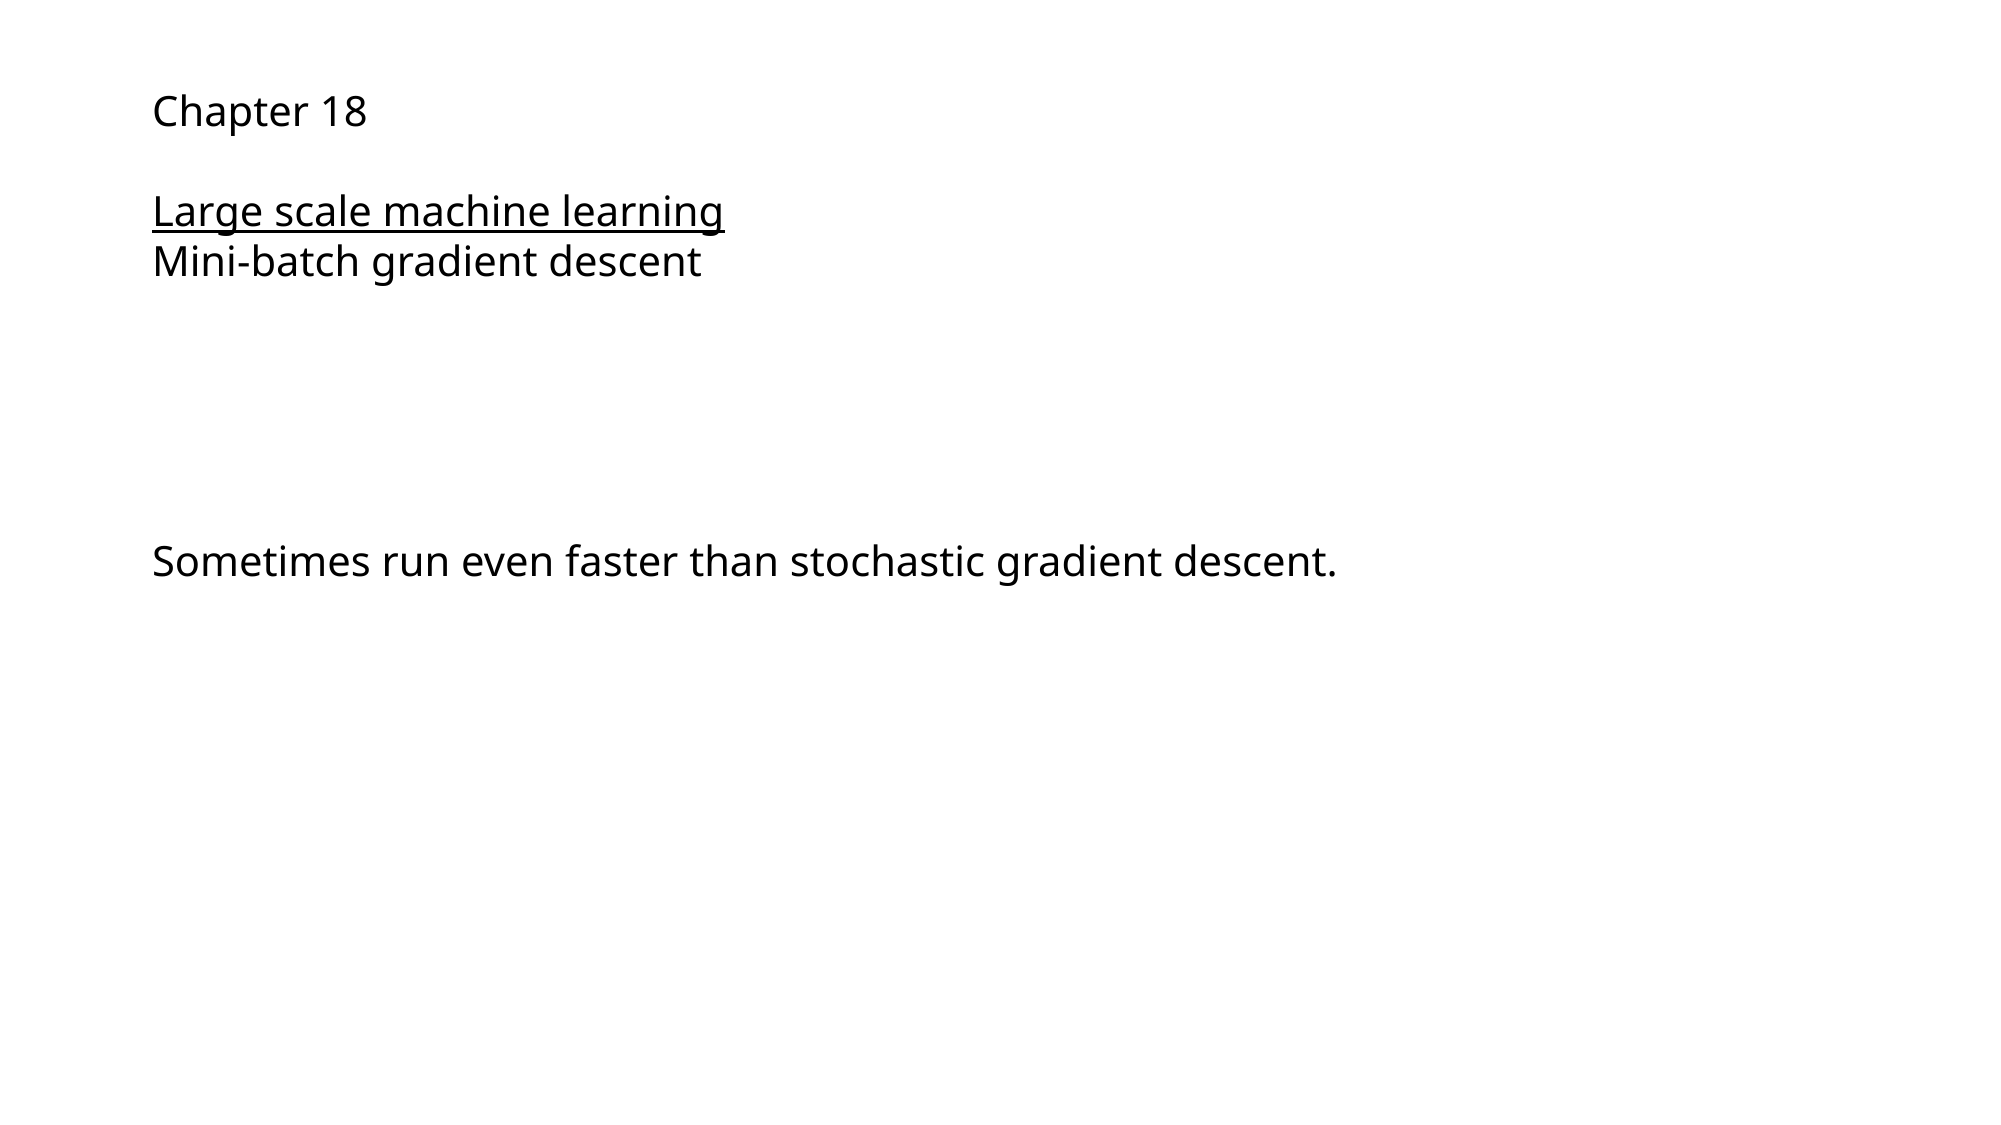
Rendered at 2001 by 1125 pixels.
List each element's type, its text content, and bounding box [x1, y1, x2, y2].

text_box Chapter 18 Large scale machine learning Mini-batch gradient descent Sometimes run even faster than stochastic gradient descent. [137, 77, 1926, 593]
